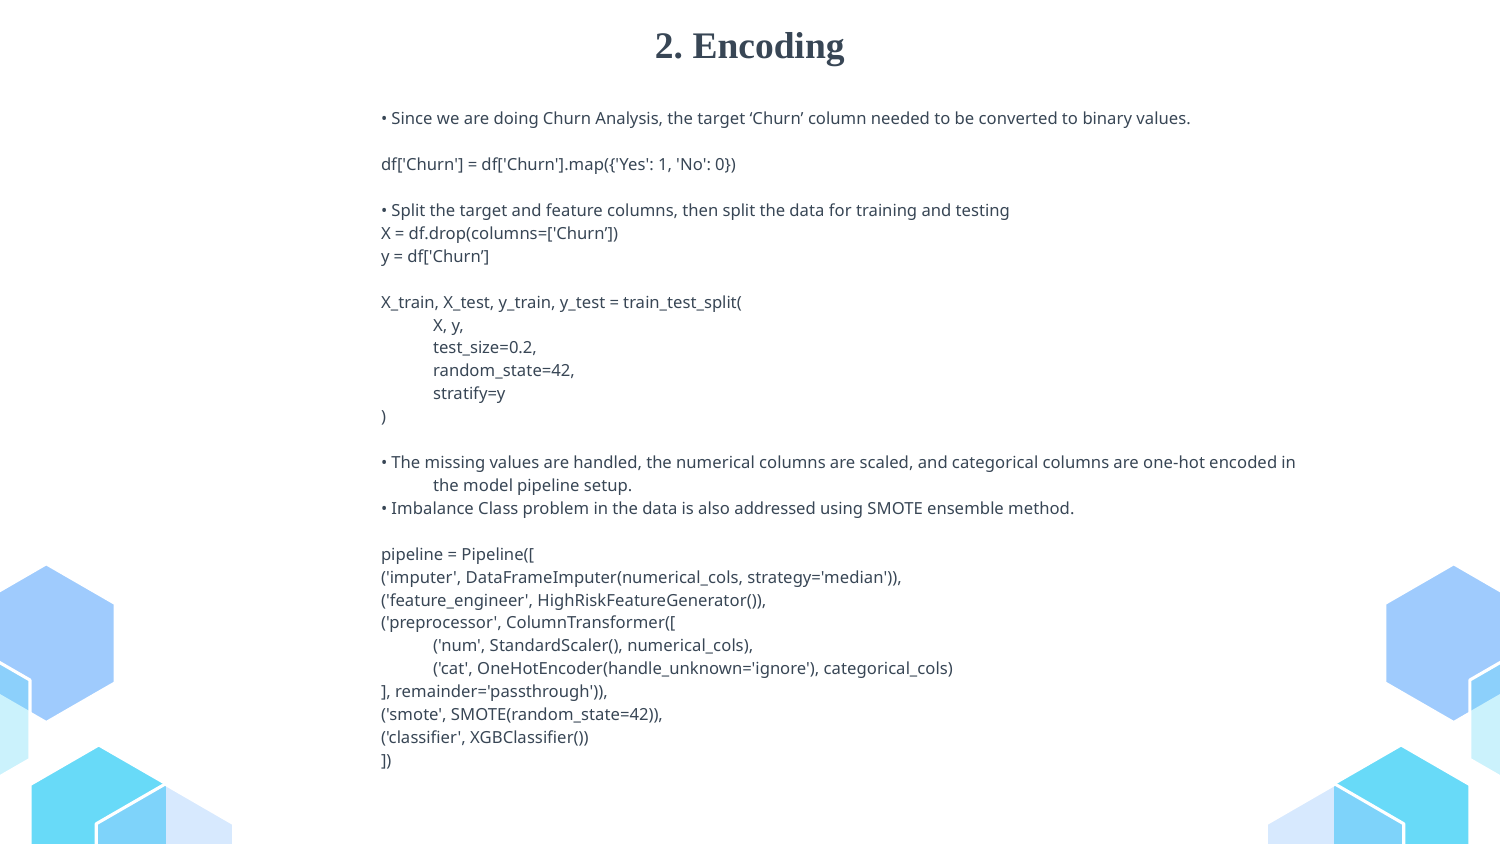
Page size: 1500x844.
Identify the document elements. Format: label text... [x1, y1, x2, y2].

title 2. Encoding [118, 6, 1382, 78]
subtitle • Since we are doing Churn Analysis, the target ‘Churn’ column needed to be converted to binary values. df['Churn'] = df['Churn'].map({'Yes': 1, 'No': 0}) • Split the target and feature columns, then split the data for training and testing X = df.drop(columns=['Churn’]) y = df['Churn’] X_train, X_test, y_train, y_test = train_test_split( X, y, test_size=0.2, random_state=42, stratify=y ) • The missing values are handled, the numerical columns are scaled, and categorical columns are one-hot encoded in the model pipeline setup. • Imbalance Class problem in the data is also addressed using SMOTE ensemble method. pipeline = Pipeline([ ('imputer', DataFrameImputer(numerical_cols, strategy='median')), ('feature_engineer', HighRiskFeatureGenerator()), ('preprocessor', ColumnTransformer([ ('num', StandardScaler(), numerical_cols), ('cat', OneHotEncoder(handle_unknown='ignore'), categorical_cols) ], remainder='passthrough')), ('smote', SMOTE(random_state=42)), ('classifier', XGBClassifier()) ]) [343, 90, 1320, 788]
